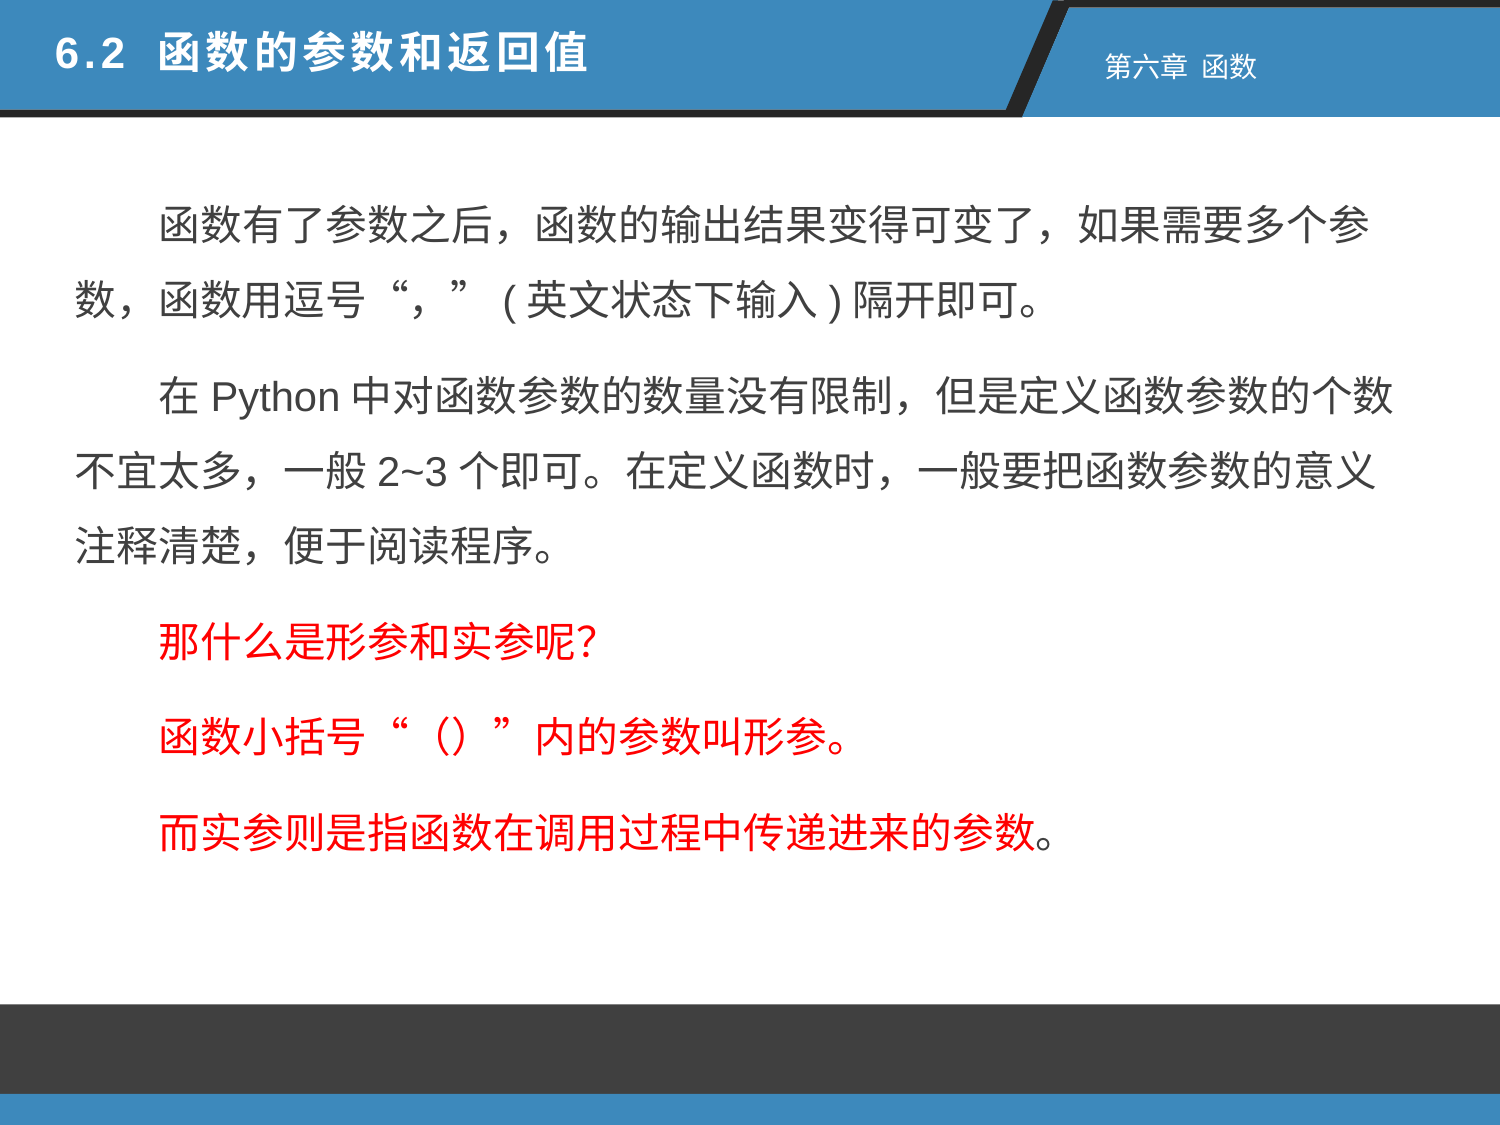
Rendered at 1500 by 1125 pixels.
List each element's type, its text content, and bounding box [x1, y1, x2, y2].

text_box 6.2 函数的参数和返回值 [40, 17, 628, 85]
text_box 第六章 函数 [1070, 41, 1500, 91]
list 函数有了参数之后，函数的输出结果变得可变了，如果需要多个参数，函数用逗号“，”(英文状态下输入)隔开即可。 在Python中对函数参数的数量没有限制，但是定义函数参数的个数不宜太多，一般2~3个即可。在定义函数时，一般要把函数参数的意义注释清楚，便于阅读程序。 那什么是形参和实参呢？ 函数小括号“（）”内的参数叫形参。 而实参则是指函数在调用过程中传递进来的参数。 [59, 166, 1423, 954]
